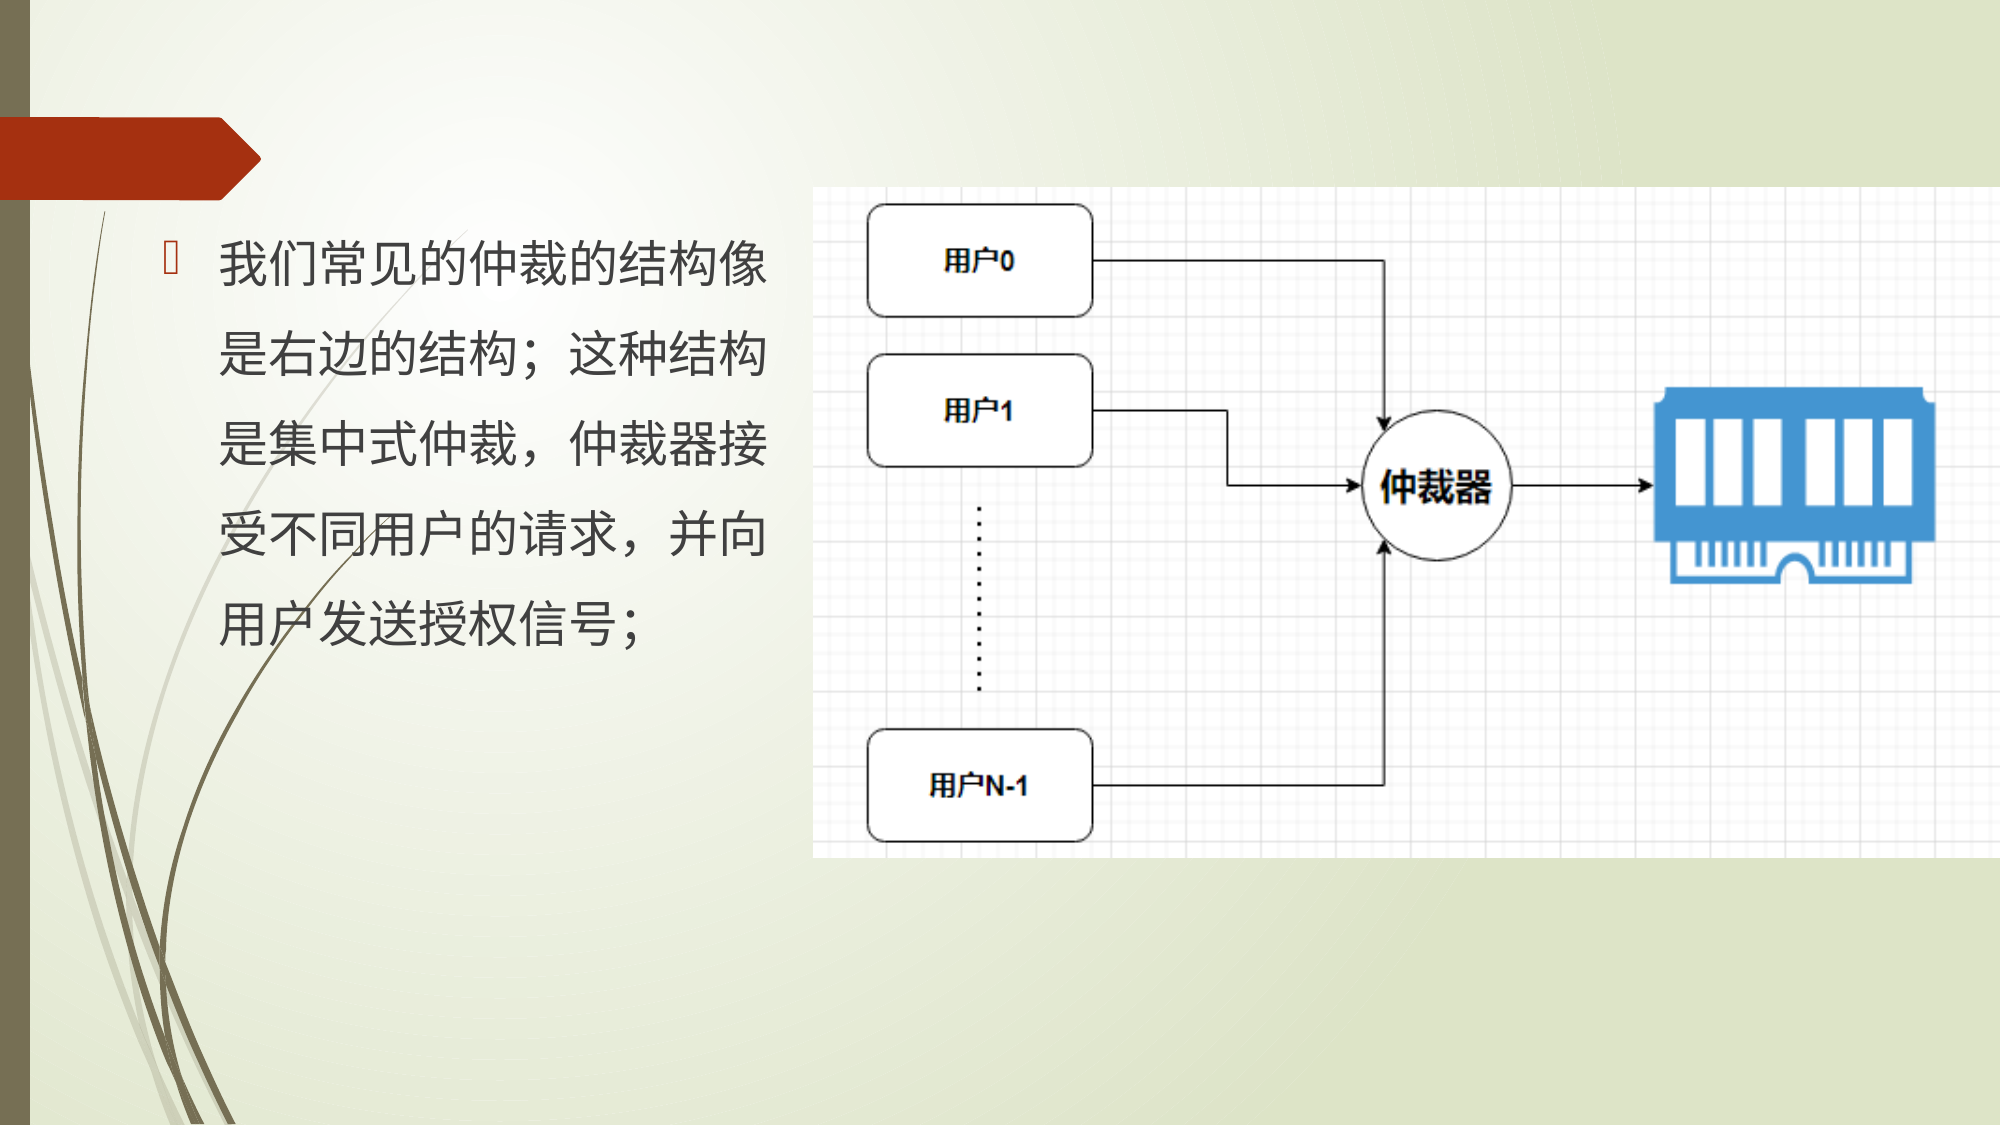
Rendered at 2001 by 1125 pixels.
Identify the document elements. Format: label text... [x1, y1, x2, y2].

list 我们常见的仲裁的结构像是右边的结构；这种结构是集中式仲裁，仲裁器接受不同用户的请求，并向用户发送授权信号； [147, 195, 814, 1059]
picture [812, 186, 2000, 858]
